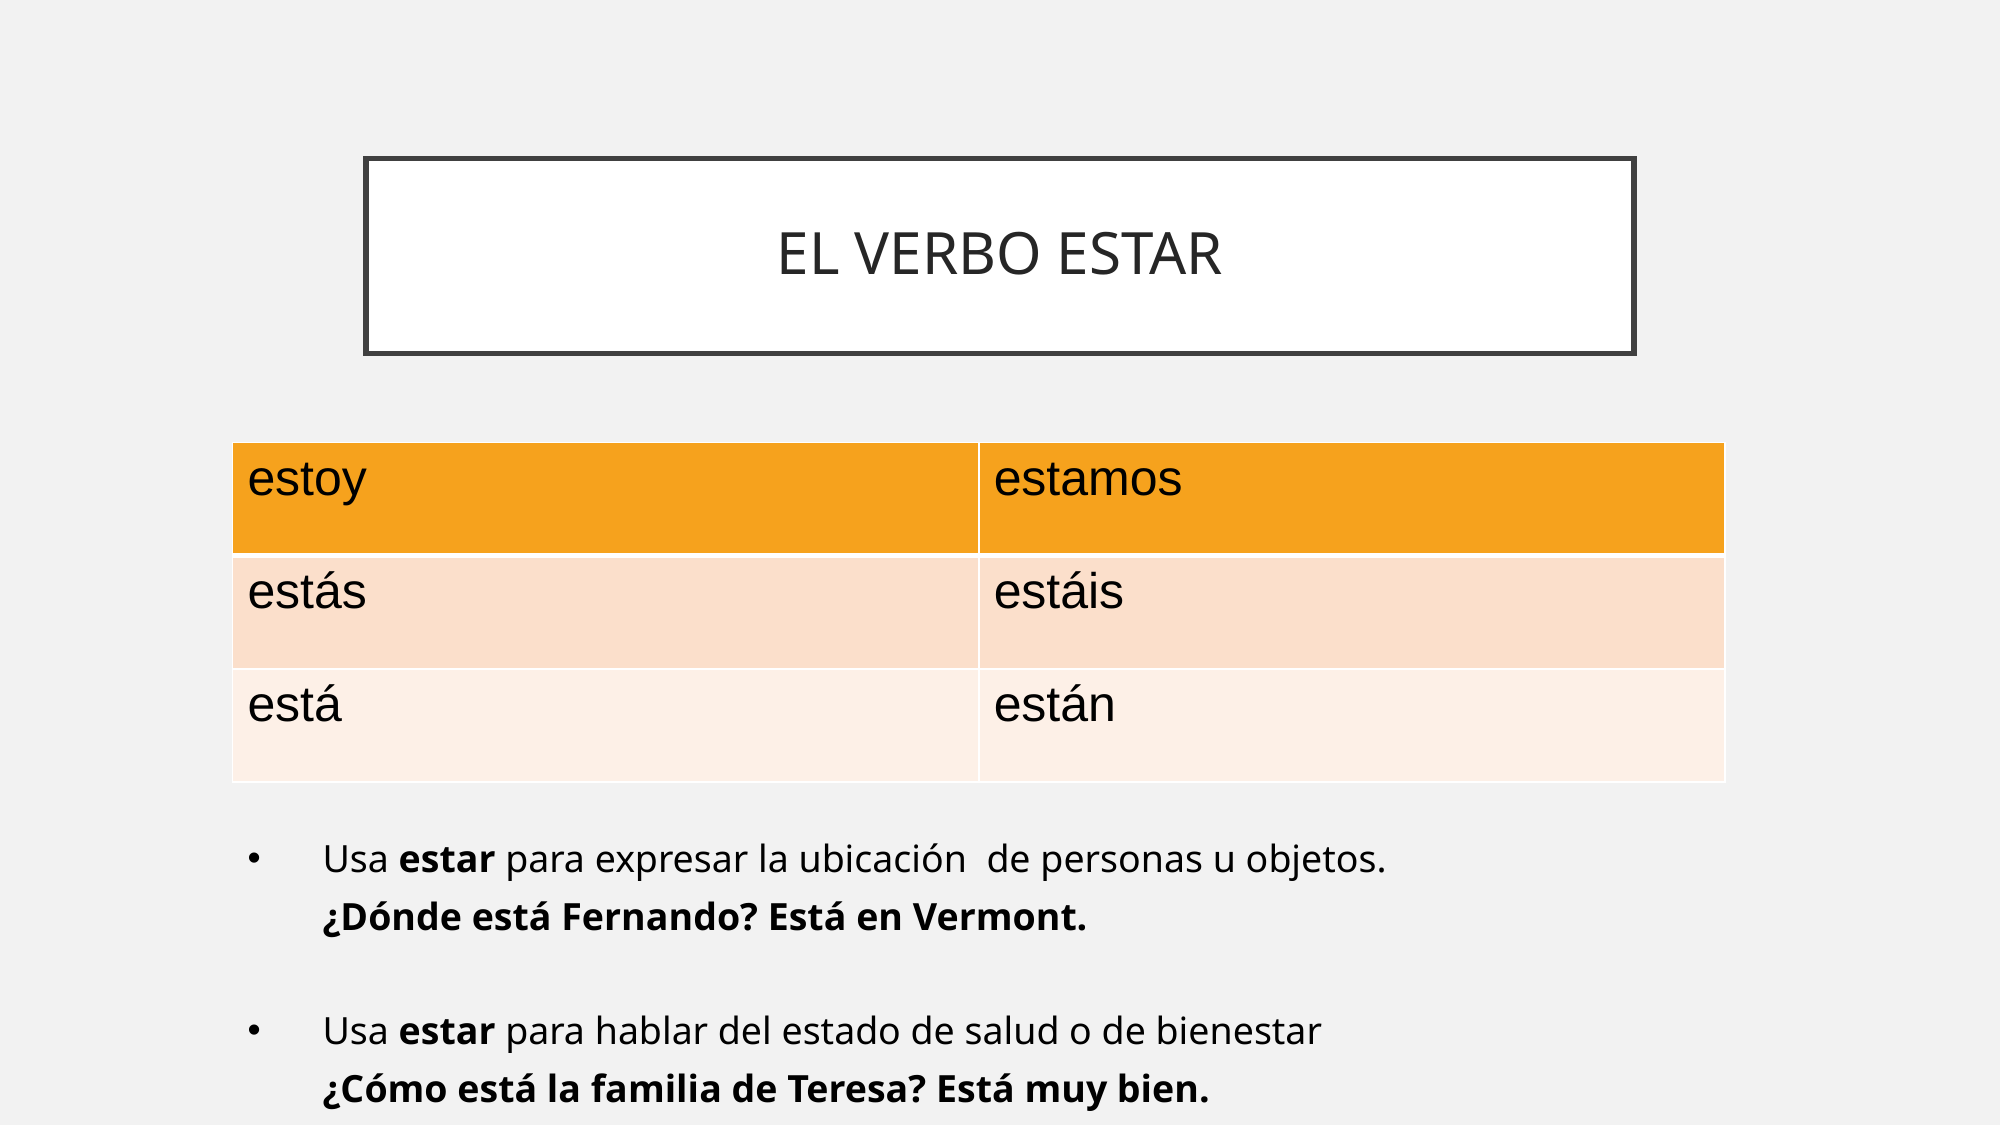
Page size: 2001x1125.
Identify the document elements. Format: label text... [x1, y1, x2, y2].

title EL VERBO ESTAR [363, 156, 1637, 356]
text_box Usa estar para expresar la ubicación de personas u objetos. ¿Dónde está Fernando? Está en Vermont. Usa estar para hablar del estado de salud o de bienestar ¿Cómo está la familia de Teresa? Está muy bien. [232, 827, 1675, 1118]
table_cell estás [233, 558, 978, 668]
table_header estamos [980, 443, 1724, 553]
table_cell están [980, 670, 1724, 781]
table_header estoy [233, 443, 978, 553]
table_cell está [233, 670, 978, 781]
table_cell estáis [980, 558, 1724, 668]
